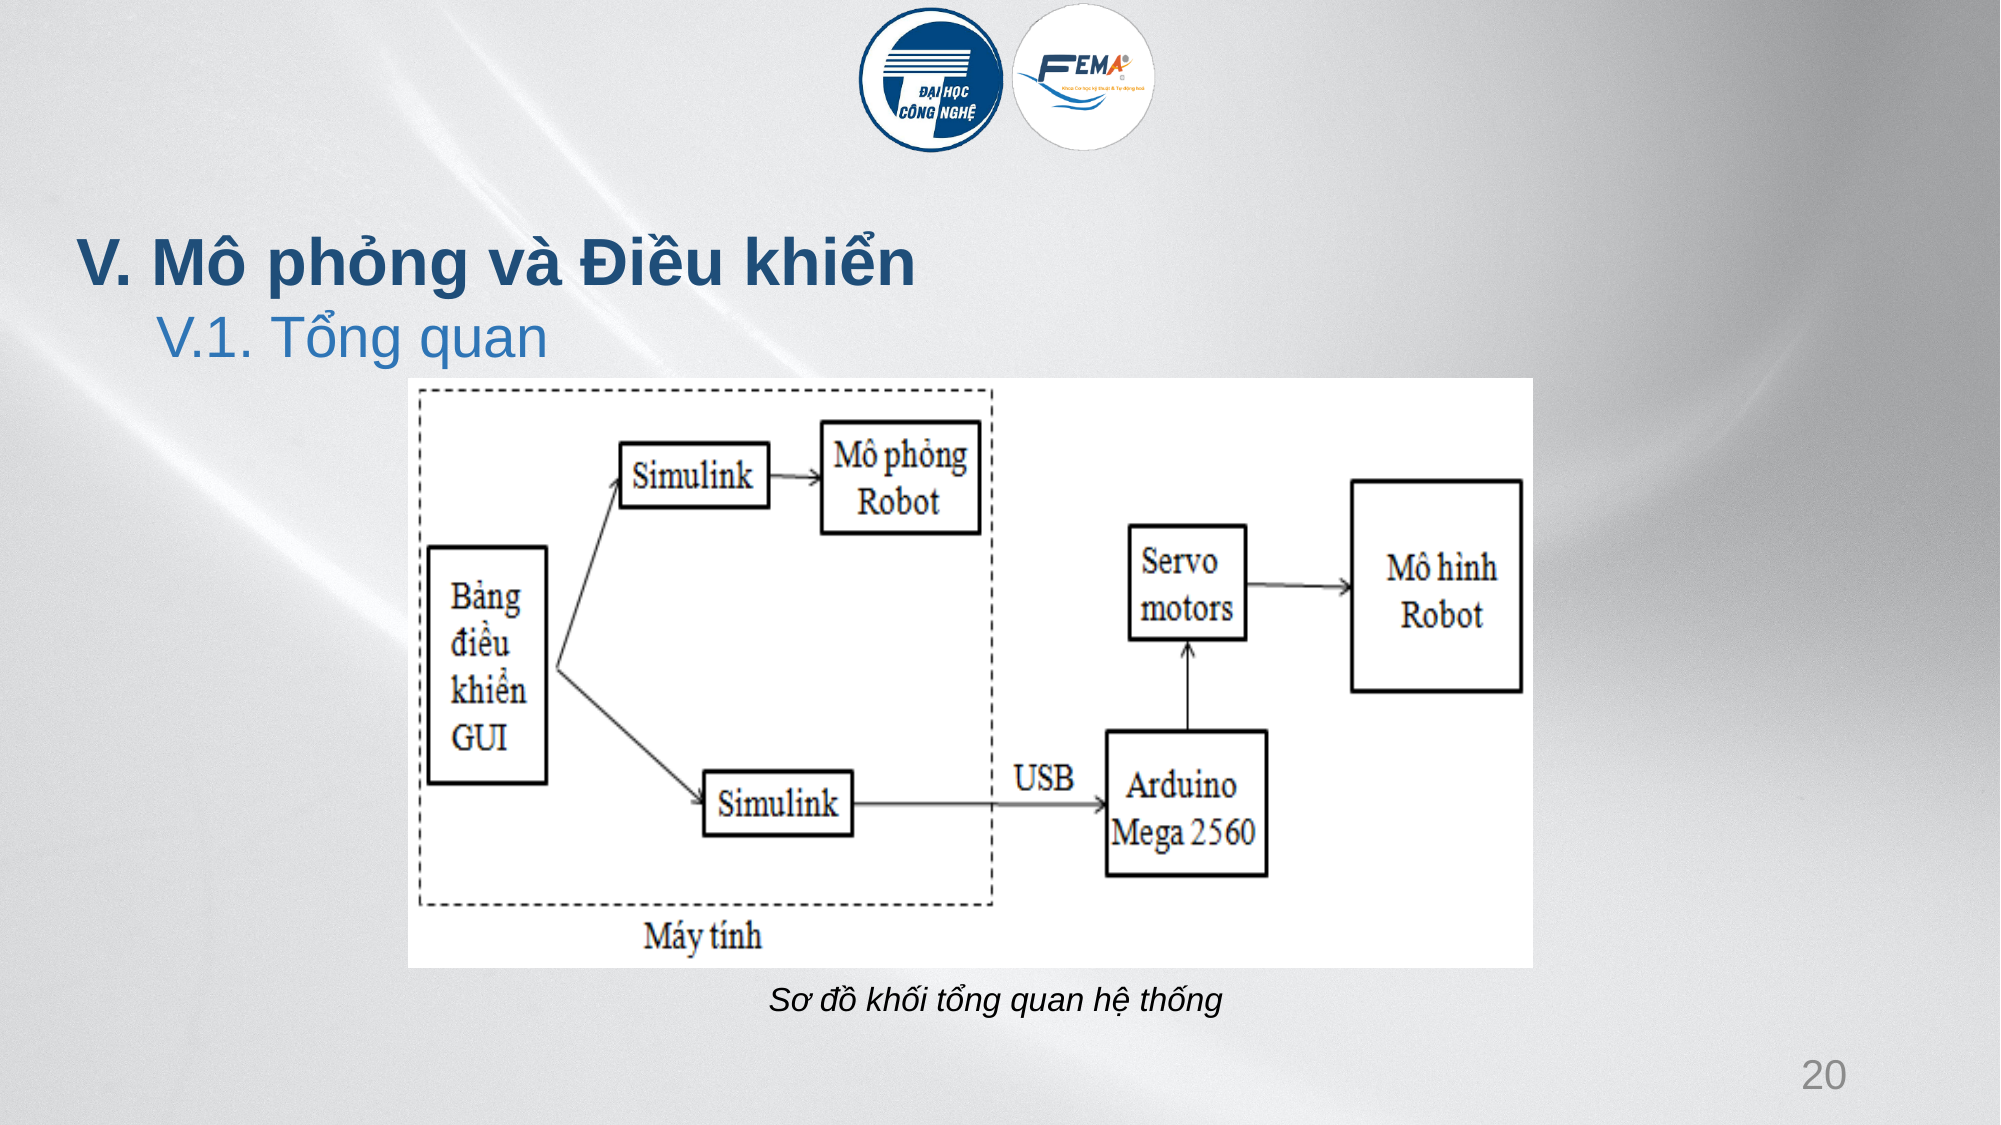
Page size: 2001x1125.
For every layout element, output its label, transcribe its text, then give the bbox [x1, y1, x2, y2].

text_box V.1. Tổng quan [141, 291, 1278, 377]
text_box Sơ đồ khối tổng quan hệ thống [753, 970, 1248, 1026]
picture [0, 0, 2000, 1125]
text_box V. Mô phỏng và Điều khiển [61, 210, 1505, 306]
text_box 20 [1412, 1042, 1863, 1103]
